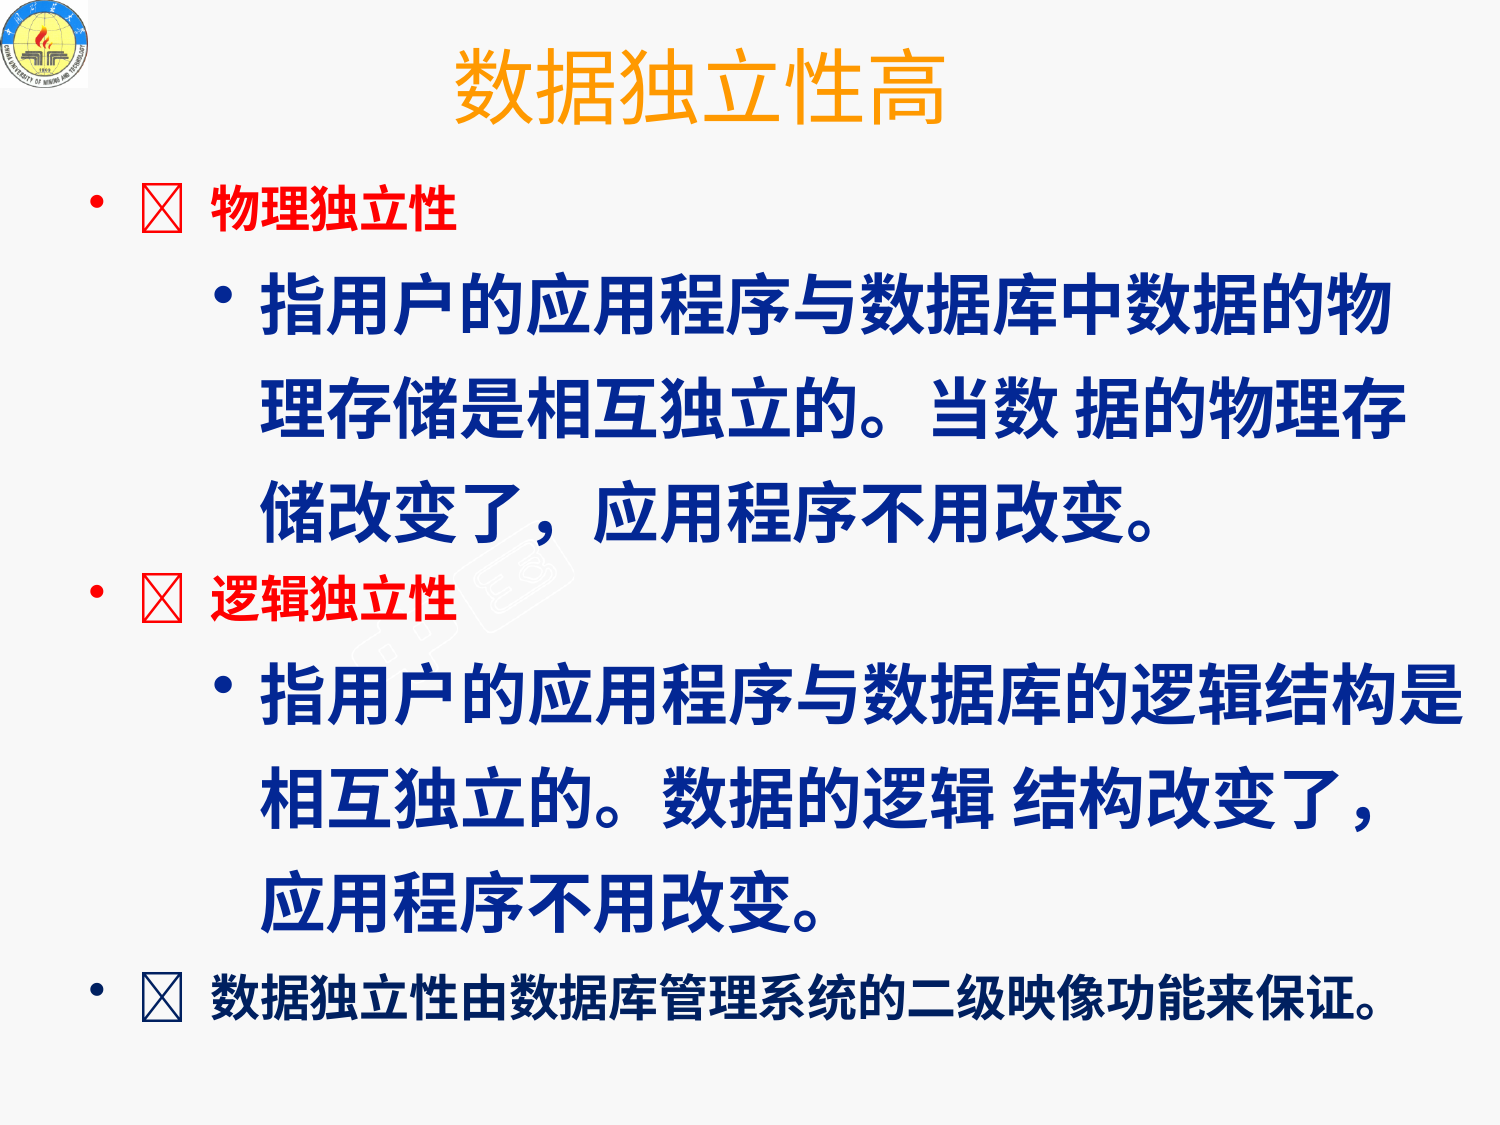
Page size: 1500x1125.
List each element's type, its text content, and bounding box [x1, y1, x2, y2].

title 数据独立性高 [0, 0, 1237, 186]
list  物理独立性 指用户的应用程序与数据库中数据的物理存储是相互独立的。当数 据的物理存储改变了，应用程序不用改变。  逻辑独立性 指用户的应用程序与数据库的逻辑结构是相互独立的。数据的逻辑 结构改变了，应用程序不用改变。  数据独立性由数据库管理系统的二级映像功能来保证。 [88, 169, 1471, 1027]
